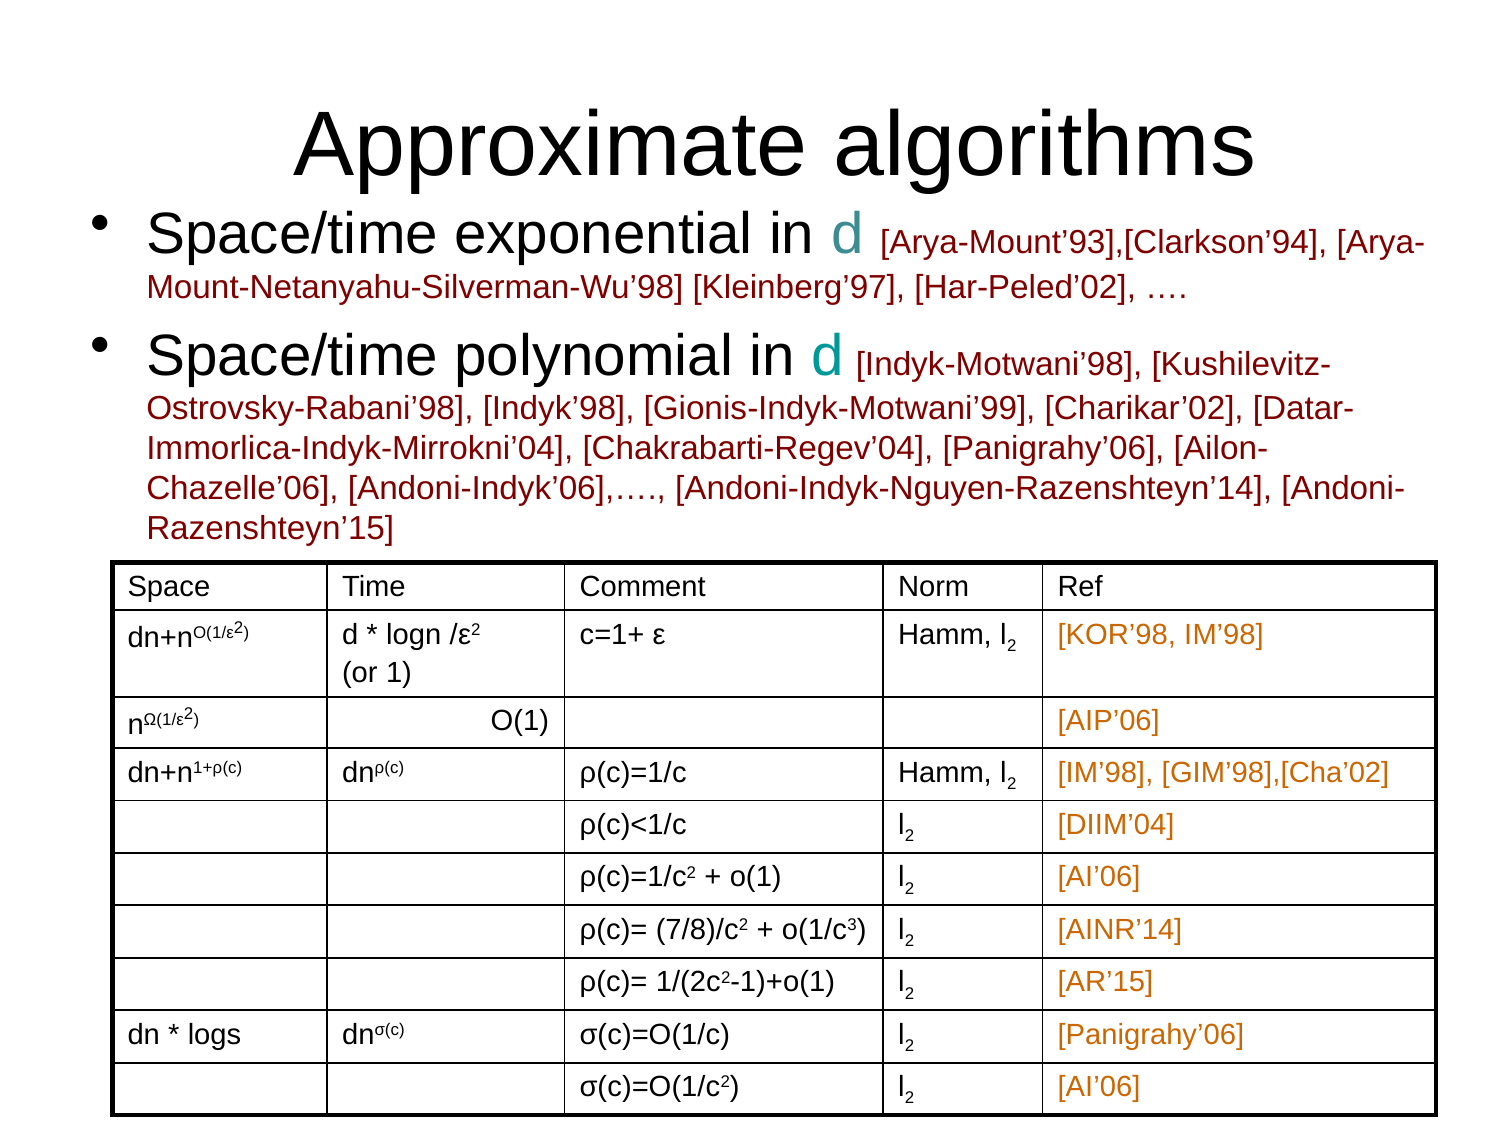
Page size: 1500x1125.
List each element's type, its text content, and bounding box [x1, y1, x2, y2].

table_cell l2 [884, 854, 1042, 904]
table_cell ρ(c)<1/c [565, 801, 882, 852]
table_cell l2 [884, 1064, 1042, 1113]
table_cell dnσ(c) [328, 1011, 564, 1062]
table_cell l2 [884, 801, 1042, 852]
table_cell [328, 854, 564, 904]
table_cell dnρ(c) [328, 749, 564, 800]
table_cell [328, 906, 564, 957]
table_header Norm [884, 565, 1042, 609]
table_cell ρ(c)=1/c2 + o(1) [565, 854, 882, 904]
table_cell [AI’06] [1043, 1064, 1434, 1113]
table_cell l2 [884, 959, 1042, 1009]
table_cell [AINR’14] [1043, 906, 1434, 957]
table_cell [884, 698, 1042, 747]
table_cell [KOR’98, IM’98] [1043, 611, 1434, 696]
title Approximate algorithms [74, 44, 1426, 187]
table_cell [328, 801, 564, 852]
table_header Comment [565, 565, 882, 609]
table_header Ref [1043, 565, 1434, 609]
table_cell [AR’15] [1043, 959, 1434, 1009]
table_cell Hamm, l2 [884, 749, 1042, 800]
table_cell Hamm, l2 [884, 611, 1042, 696]
table_header Space [115, 565, 326, 609]
table_cell O(1) [328, 698, 564, 747]
table_cell [115, 854, 326, 904]
table_cell [AI’06] [1043, 854, 1434, 904]
table_cell l2 [884, 1011, 1042, 1062]
table_cell [AIP’06] [1043, 698, 1434, 747]
list Space/time exponential in d [Arya-Mount’93],[Clarkson’94], [Arya-Mount-Netanyahu-Silverman-Wu’98] [Kleinberg’97], [Har-Peled’02], …. Space/time polynomial in d [Indyk-Motwani’98], [Kushilevitz-Ostrovsky-Rabani’98], [Indyk’98], [Gionis-Indyk-Motwani’99], [Charikar’02], [Datar-Immorlica-Indyk-Mirrokni’04], [Chakrabarti-Regev’04], [Panigrahy’06], [Ailon-Chazelle’06], [Andoni-Indyk’06],…., [Andoni-Indyk-Nguyen-Razenshteyn’14], [Andoni-Razenshteyn’15] [74, 187, 1454, 754]
table_cell [328, 1064, 564, 1113]
table_cell dn+n1+ρ(c) [115, 749, 326, 800]
table_cell [115, 959, 326, 1009]
table_cell σ(c)=O(1/c2) [565, 1064, 882, 1113]
table_cell c=1+ ε [565, 611, 882, 696]
table_cell σ(c)=O(1/c) [565, 1011, 882, 1062]
table_header Time [328, 565, 564, 609]
table_cell l2 [884, 906, 1042, 957]
table_cell [328, 959, 564, 1009]
table_cell d * logn /ε2 (or 1) [328, 611, 564, 696]
table_cell [IM’98], [GIM’98],[Cha’02] [1043, 749, 1434, 800]
table_cell ρ(c)=1/c [565, 749, 882, 800]
table_cell dn+nO(1/ε2) [115, 611, 326, 696]
table_cell [DIIM’04] [1043, 801, 1434, 852]
table_cell [115, 1064, 326, 1113]
table_cell [115, 906, 326, 957]
table_cell [Panigrahy’06] [1043, 1011, 1434, 1062]
table_cell nΩ(1/ε2) [115, 698, 326, 747]
table_cell dn * logs [115, 1011, 326, 1062]
table_cell [565, 698, 882, 747]
table_cell ρ(c)= 1/(2c2-1)+o(1) [565, 959, 882, 1009]
table_cell ρ(c)= (7/8)/c2 + o(1/c3) [565, 906, 882, 957]
table_cell [115, 801, 326, 852]
